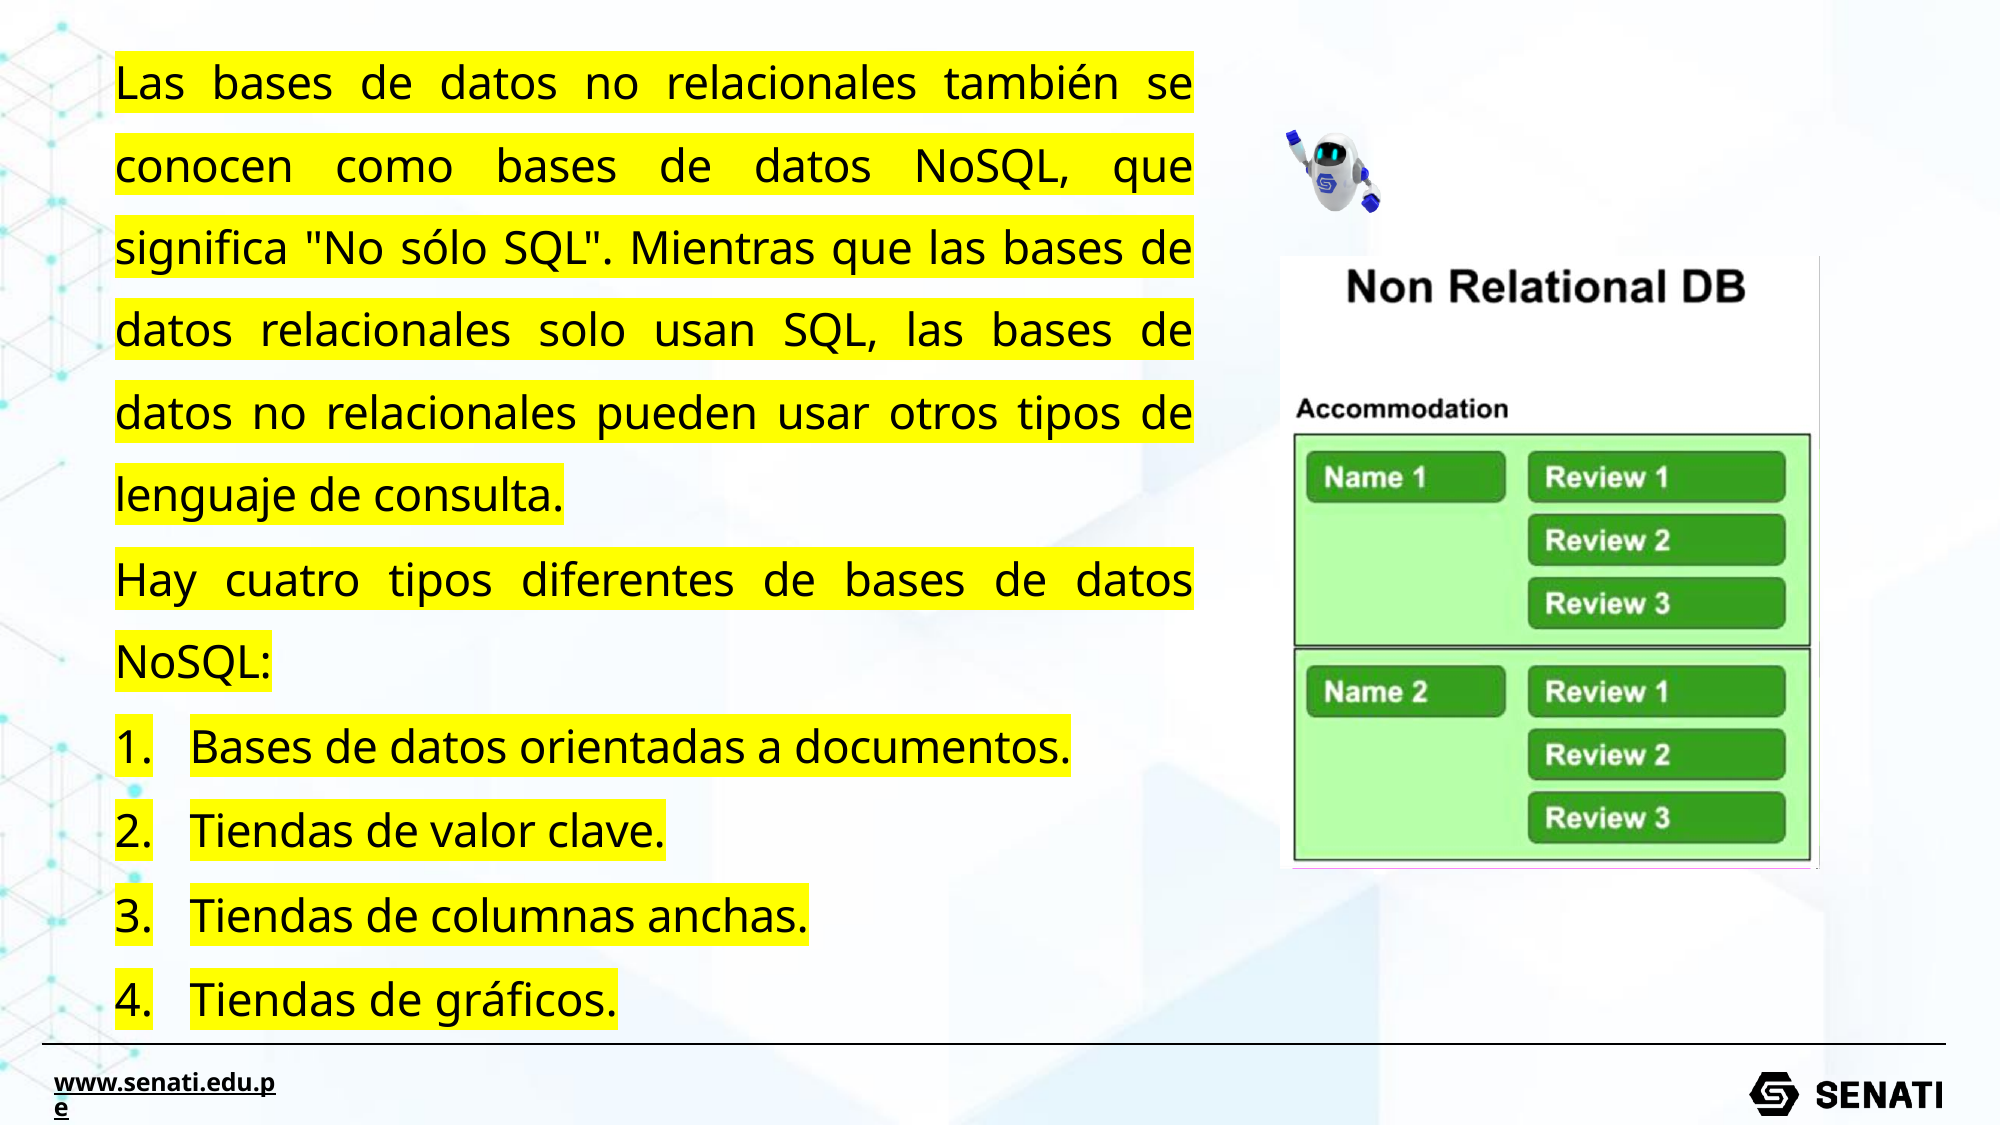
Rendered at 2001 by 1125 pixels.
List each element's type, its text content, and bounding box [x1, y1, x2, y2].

text_box Las bases de datos no relacionales también se conocen como bases de datos NoSQL, que significa "No sólo SQL". Mientras que las bases de datos relacionales solo usan SQL, las bases de datos no relacionales pueden usar otros tipos de lenguaje de consulta. Hay cuatro tipos diferentes de bases de datos NoSQL: Bases de datos orientadas a documentos. Tiendas de valor clave. Tiendas de columnas anchas. Tiendas de gráficos. [112, 24, 1196, 1026]
picture [0, 0, 2000, 1125]
text_box www.senati.edu.pe [51, 1062, 279, 1101]
